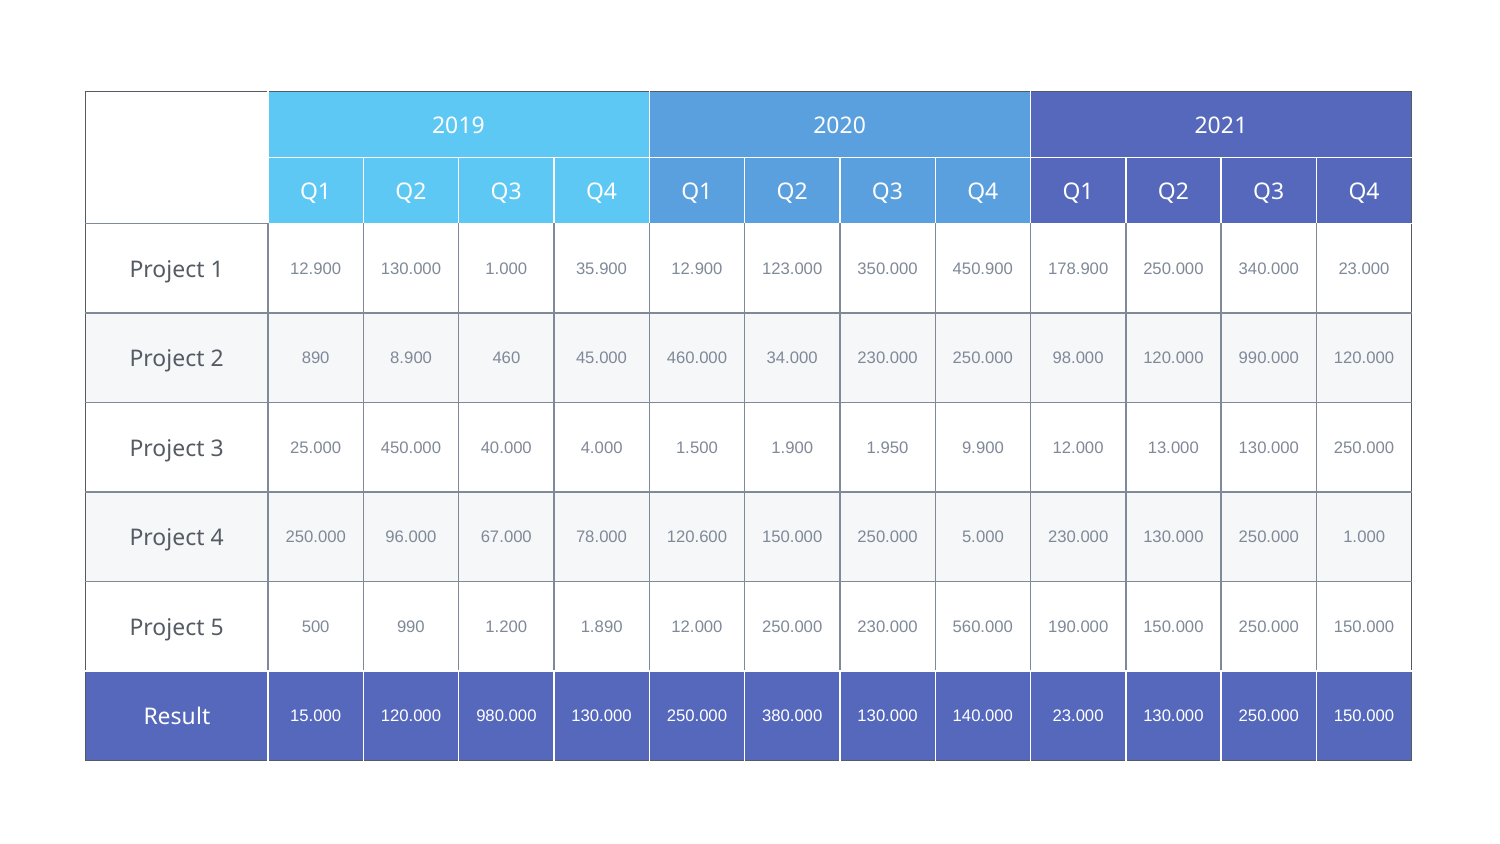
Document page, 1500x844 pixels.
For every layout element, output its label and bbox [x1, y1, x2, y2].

table_cell [555, 582, 649, 670]
table_cell [86, 403, 267, 491]
table_header [650, 92, 1030, 157]
table_cell [364, 403, 458, 491]
table_cell [936, 493, 1030, 581]
table_cell [364, 158, 458, 223]
table_cell [269, 314, 363, 402]
table_cell [936, 403, 1030, 491]
table_cell [1222, 224, 1316, 312]
table_cell [555, 314, 649, 402]
table_cell [86, 582, 267, 670]
table_cell [1317, 403, 1411, 491]
table_cell [1031, 582, 1125, 670]
table_cell [364, 672, 458, 760]
table_cell [1222, 158, 1316, 223]
table_cell [1031, 403, 1125, 491]
table_cell [1127, 582, 1220, 670]
table_cell [745, 493, 839, 581]
table_cell [86, 672, 267, 760]
table_cell [745, 582, 839, 670]
table_cell [1031, 224, 1125, 312]
table_cell [364, 224, 458, 312]
table_cell [1317, 672, 1411, 760]
table_cell [1127, 224, 1220, 312]
table_cell [269, 493, 363, 581]
table_cell [745, 158, 839, 223]
table_cell [745, 224, 839, 312]
table_cell [841, 403, 935, 491]
table_cell [269, 224, 363, 312]
table_cell [459, 582, 553, 670]
table_cell [745, 403, 839, 491]
table_cell [936, 582, 1030, 670]
table_cell [459, 493, 553, 581]
table_cell [841, 314, 935, 402]
table_cell [269, 403, 363, 491]
table_cell [650, 493, 744, 581]
table_cell [841, 493, 935, 581]
table_cell [841, 672, 935, 760]
table_cell [1031, 493, 1125, 581]
table_header [269, 92, 649, 157]
table_cell [745, 672, 839, 760]
table_cell [936, 158, 1030, 223]
table_cell [86, 493, 267, 581]
table_cell [1317, 158, 1411, 223]
table_cell [650, 314, 744, 402]
table_cell [650, 224, 744, 312]
table_cell [555, 224, 649, 312]
table_cell [1127, 493, 1220, 581]
table_cell [1222, 403, 1316, 491]
table_cell [555, 493, 649, 581]
table_cell [459, 158, 553, 223]
table_cell [1031, 158, 1125, 223]
table_cell [936, 672, 1030, 760]
table_cell [1317, 493, 1411, 581]
table_cell [555, 672, 649, 760]
table_cell [936, 224, 1030, 312]
table_cell [650, 158, 744, 223]
table_cell [1317, 582, 1411, 670]
table_cell [459, 224, 553, 312]
table_cell [269, 582, 363, 670]
table_cell [936, 314, 1030, 402]
table_cell [1222, 493, 1316, 581]
table_cell [841, 582, 935, 670]
table_cell [650, 403, 744, 491]
table_cell [1222, 672, 1316, 760]
table_cell [1222, 314, 1316, 402]
table_cell [1222, 582, 1316, 670]
table_cell [555, 158, 649, 223]
table_cell [364, 582, 458, 670]
table_cell [841, 158, 935, 223]
table_cell [650, 582, 744, 670]
table_cell [459, 403, 553, 491]
table_cell [86, 224, 267, 312]
table_cell [86, 314, 267, 402]
table_cell [364, 314, 458, 402]
table_cell [650, 672, 744, 760]
table_cell [1127, 158, 1220, 223]
table_cell [1317, 314, 1411, 402]
table_cell [1031, 314, 1125, 402]
table_cell [1031, 672, 1125, 760]
table_cell [459, 672, 553, 760]
table_cell [269, 672, 363, 760]
table_cell [1317, 224, 1411, 312]
table_cell [459, 314, 553, 402]
table_header [86, 92, 267, 223]
table_cell [1127, 672, 1220, 760]
table_header [1031, 92, 1411, 157]
table_cell [745, 314, 839, 402]
table_cell [1127, 403, 1220, 491]
table_cell [269, 158, 363, 223]
table_cell [555, 403, 649, 491]
table_cell [841, 224, 935, 312]
table_cell [1127, 314, 1220, 402]
table_cell [364, 493, 458, 581]
